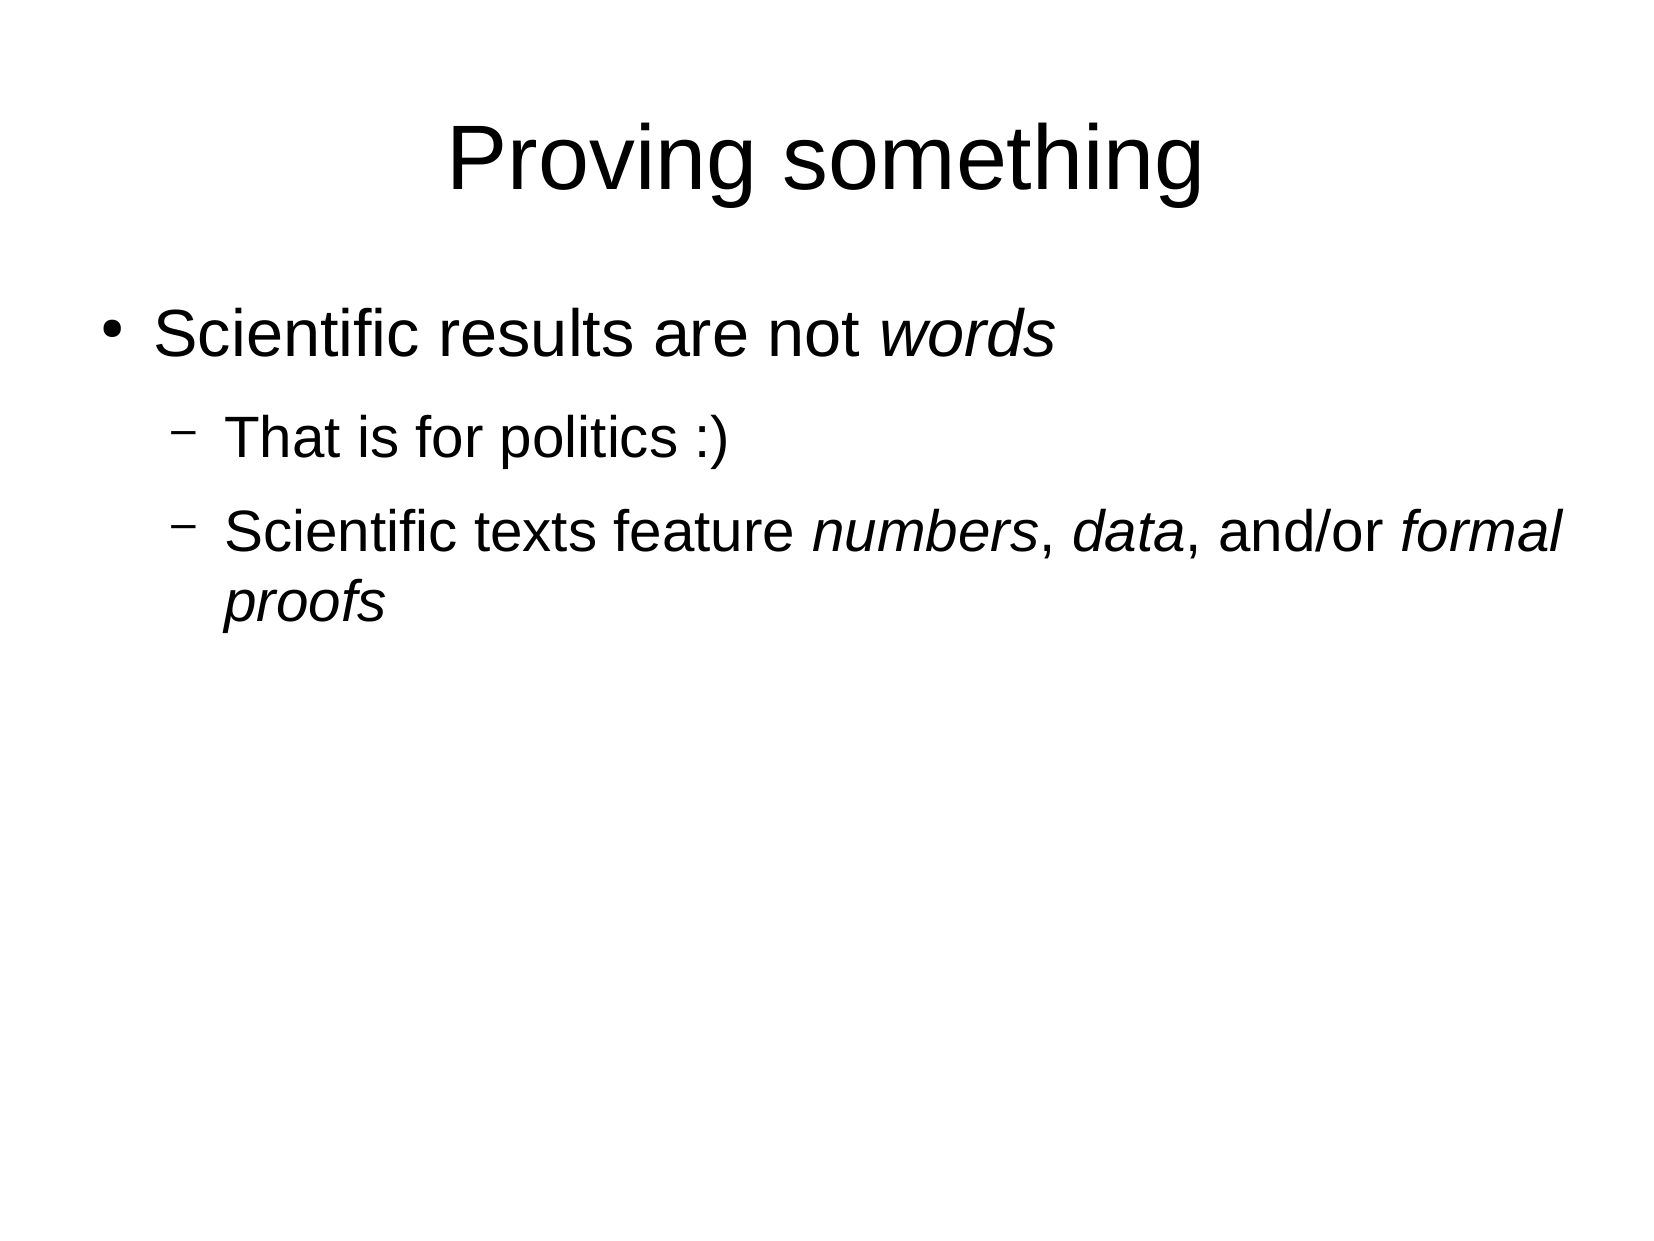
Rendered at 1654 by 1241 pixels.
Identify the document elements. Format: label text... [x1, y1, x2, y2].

title Proving something [82, 49, 1571, 257]
list Scientific results are not words That is for politics :) Scientific texts feature numbers, data, and/or formal proofs [82, 290, 1571, 1109]
